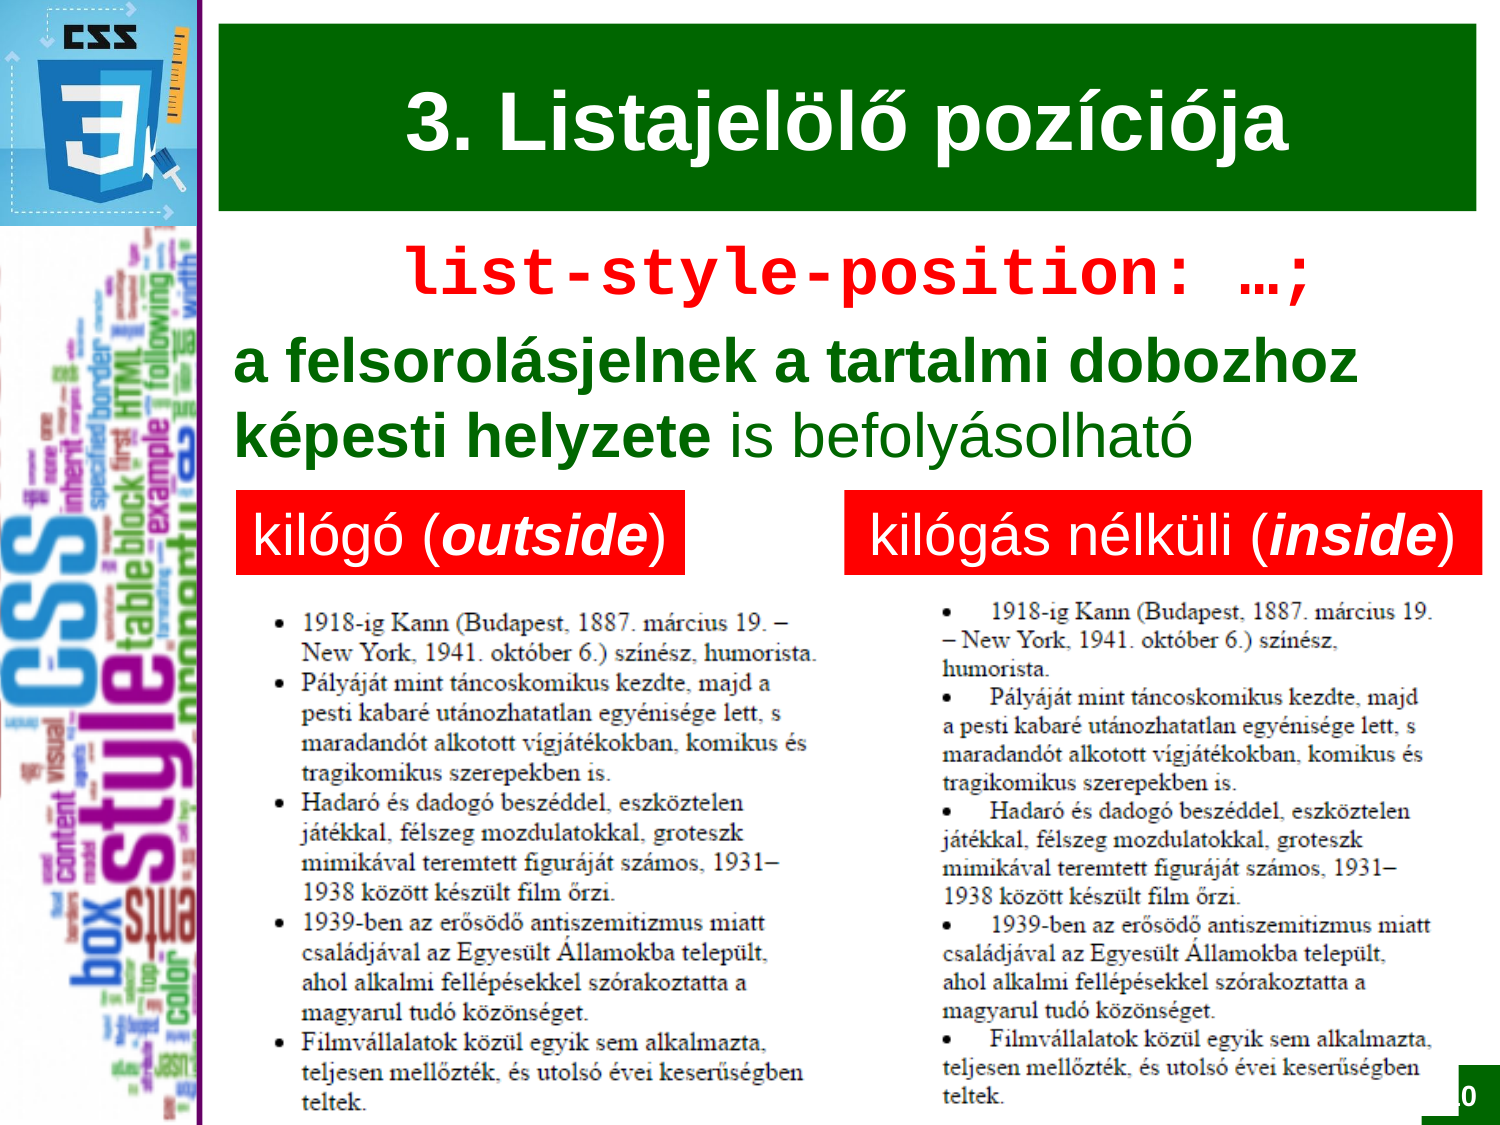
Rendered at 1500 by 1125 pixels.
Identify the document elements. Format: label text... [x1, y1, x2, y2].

title 3. Listajelölő pozíciója [218, 23, 1477, 212]
text_box kilógó (outside) [236, 490, 685, 575]
text_box kilógás nélküli (inside) [844, 490, 1483, 575]
picture [926, 590, 1459, 1116]
picture [241, 590, 845, 1125]
picture [0, 0, 197, 1125]
list list-style-position: …; a felsorolásjelnek a tartalmi dobozhoz képesti helyzete is befolyásolható [218, 219, 1500, 1125]
